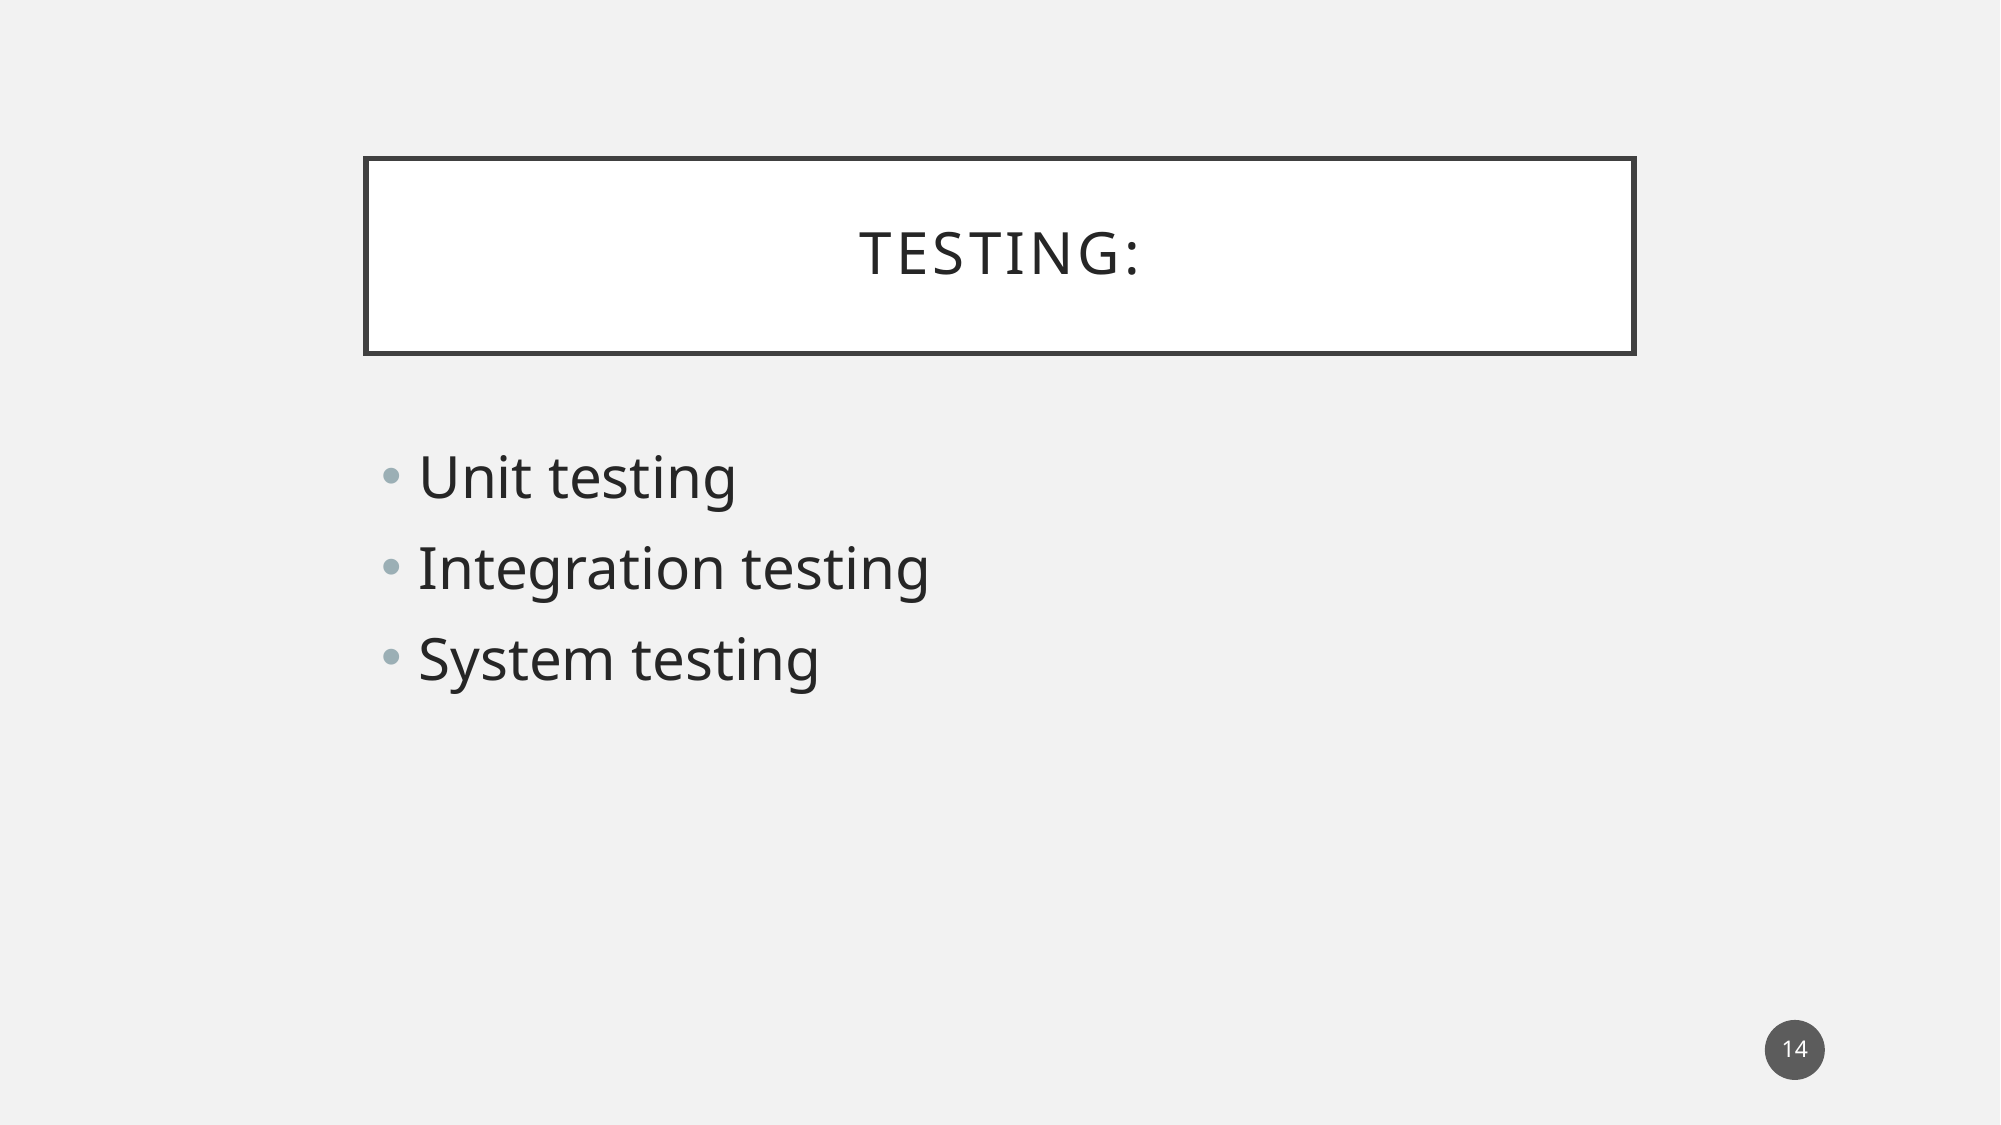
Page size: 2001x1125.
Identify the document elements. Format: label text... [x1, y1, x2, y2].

title Testing: [363, 156, 1637, 356]
slide_number 14 [1764, 1019, 1825, 1080]
list Unit testing Integration testing System testing [366, 432, 1634, 942]
